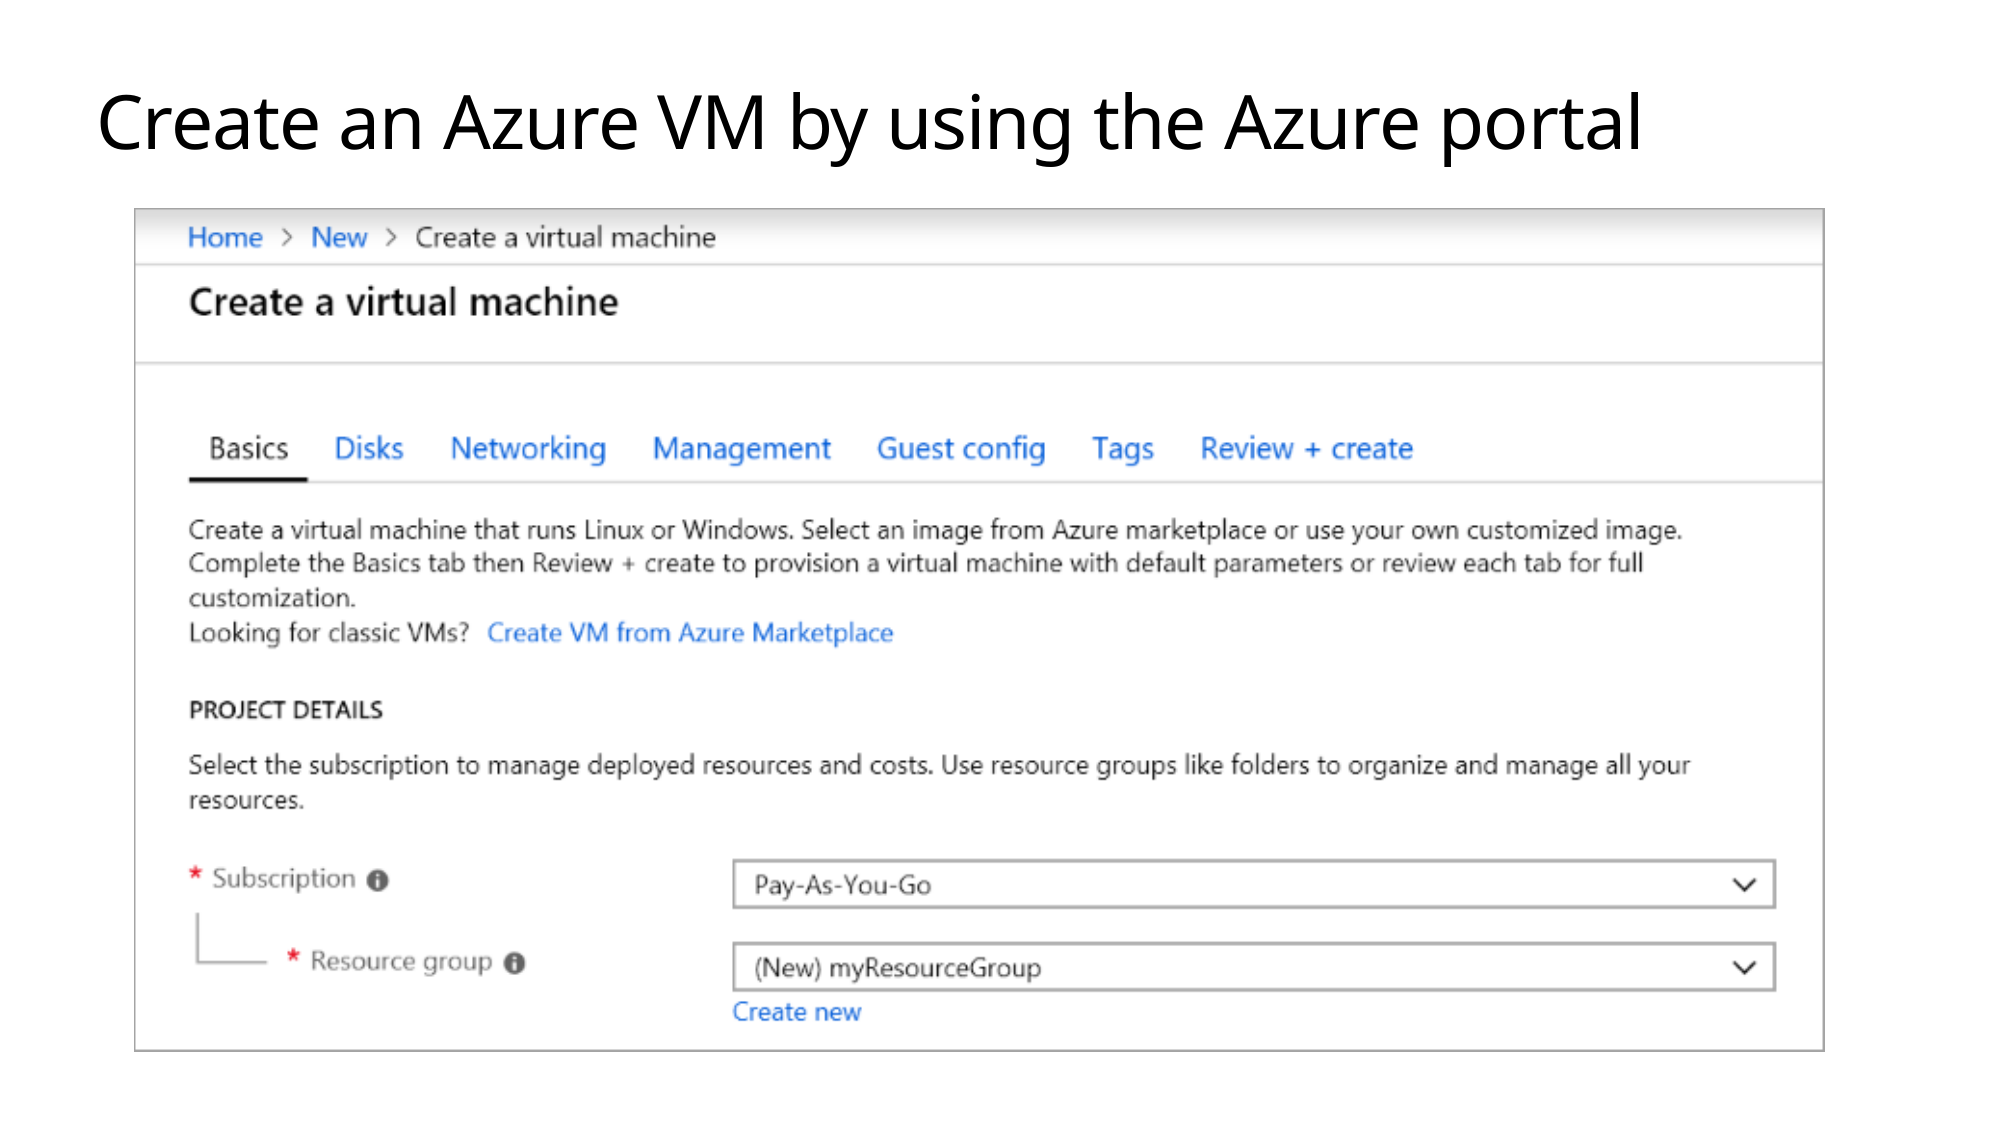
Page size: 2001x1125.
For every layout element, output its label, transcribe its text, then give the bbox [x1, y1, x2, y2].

title Create an Azure VM by using the Azure portal [96, 75, 1904, 166]
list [134, 208, 1825, 1052]
